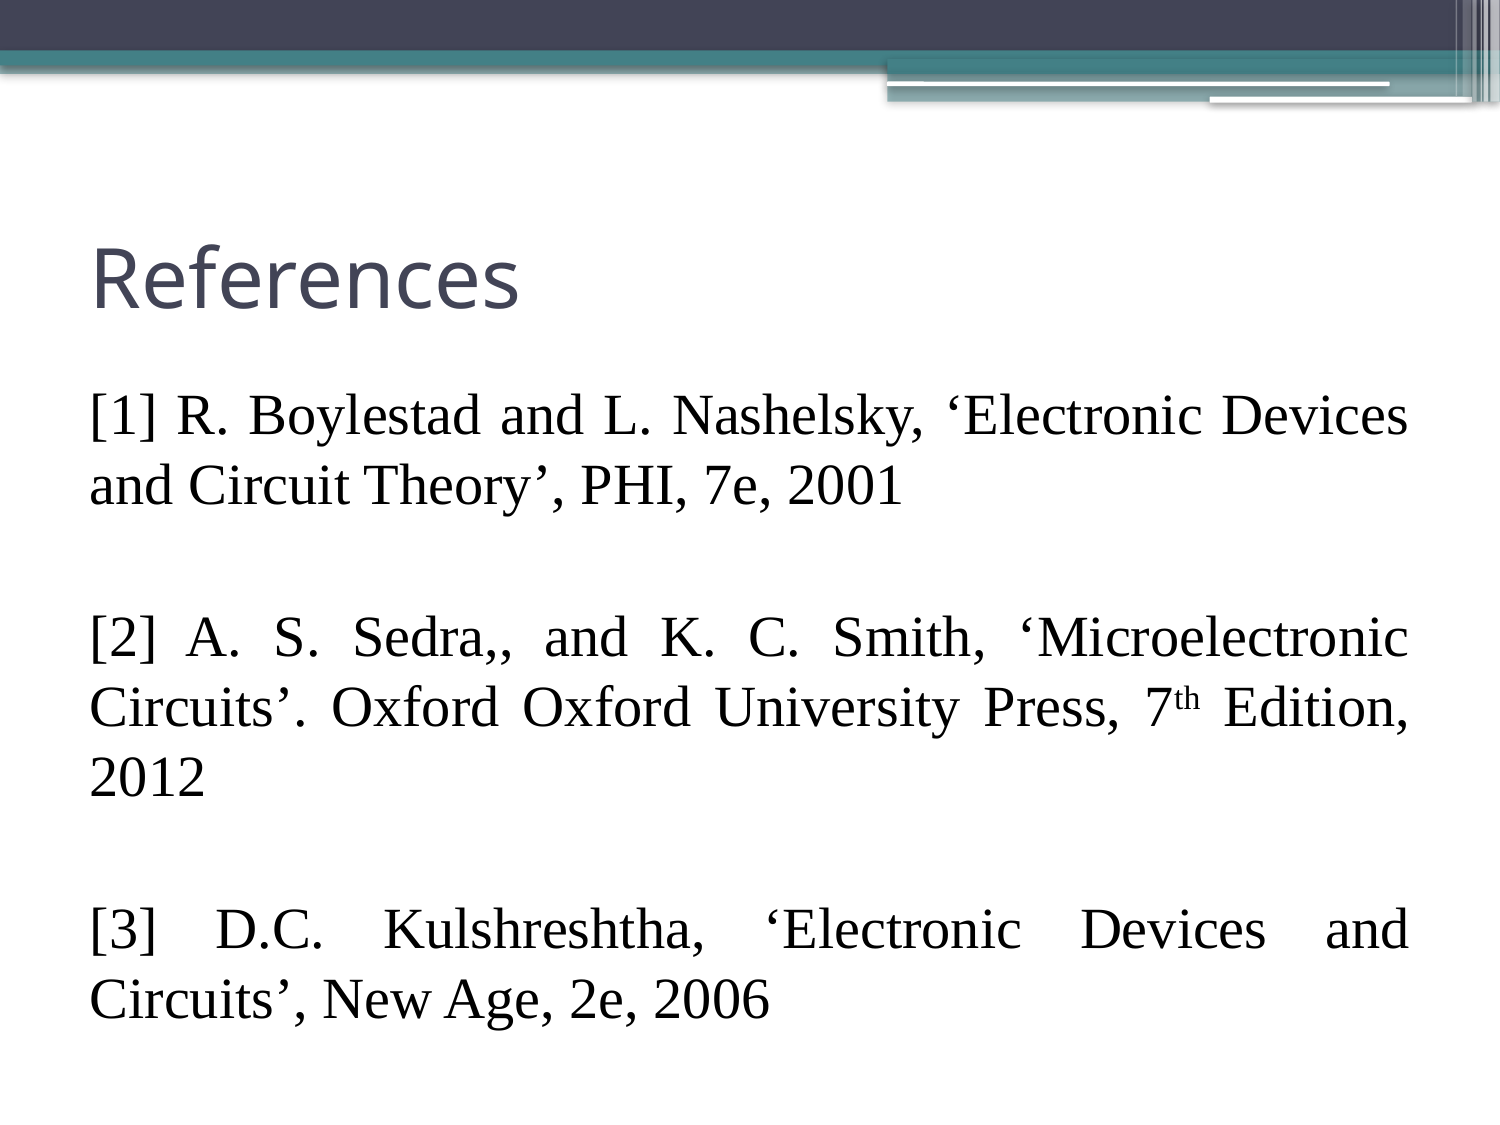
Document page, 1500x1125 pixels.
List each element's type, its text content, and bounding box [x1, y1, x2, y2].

title References [75, 187, 1425, 363]
list [1] R. Boylestad and L. Nashelsky, ‘Electronic Devices and Circuit Theory’, PHI, 7e, 2001 [2] A. S. Sedra,, and K. C. Smith, ‘Microelectronic Circuits’. Oxford Oxford University Press, 7th Edition, 2012 [3] D.C. Kulshreshtha, ‘Electronic Devices and Circuits’, New Age, 2e, 2006 [75, 368, 1425, 1079]
